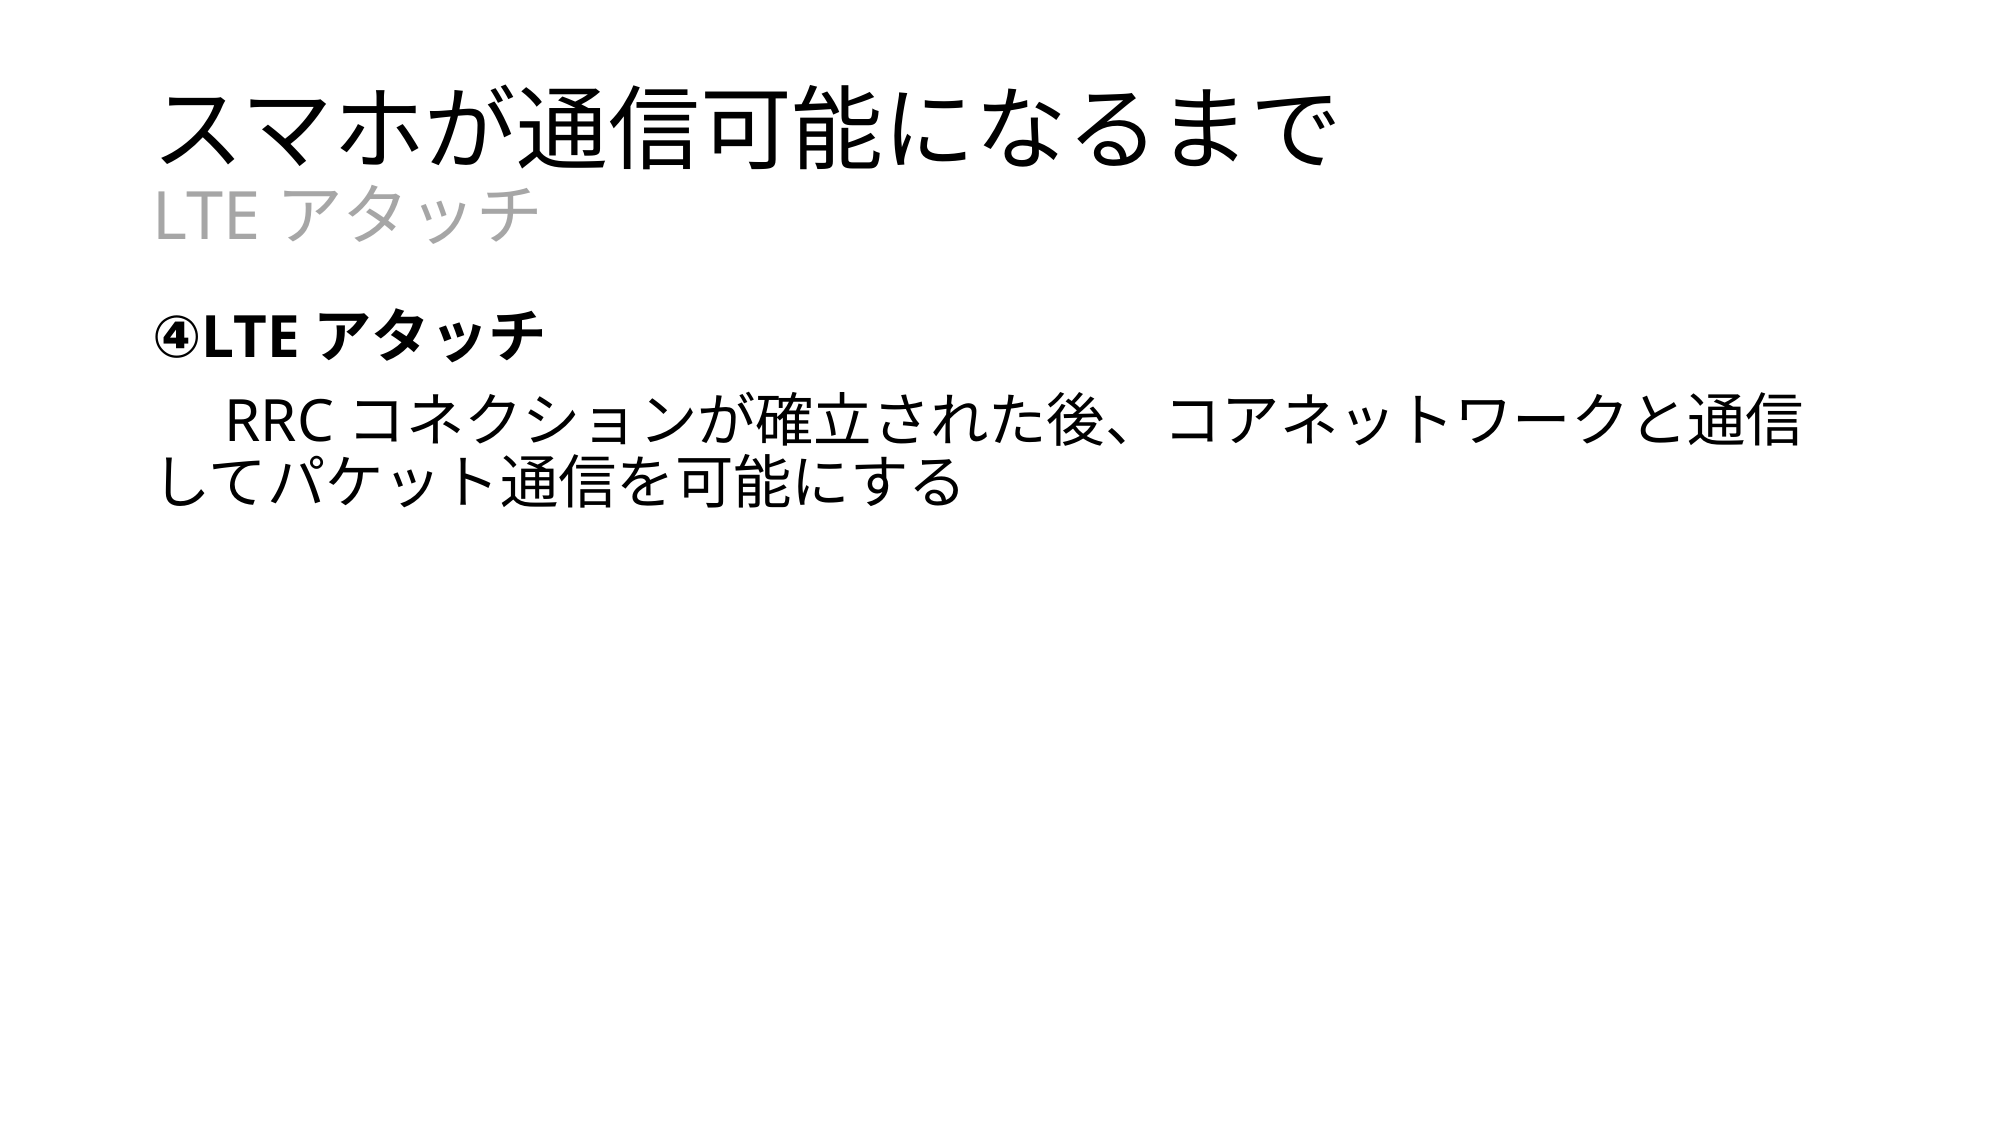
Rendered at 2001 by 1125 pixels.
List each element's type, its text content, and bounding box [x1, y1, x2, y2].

list ④LTEアタッチ RRCコネクションが確立された後、コアネットワークと通信してパケット通信を可能にする [137, 299, 1863, 1014]
title スマホが通信可能になるまで LTEアタッチ [137, 59, 1863, 278]
